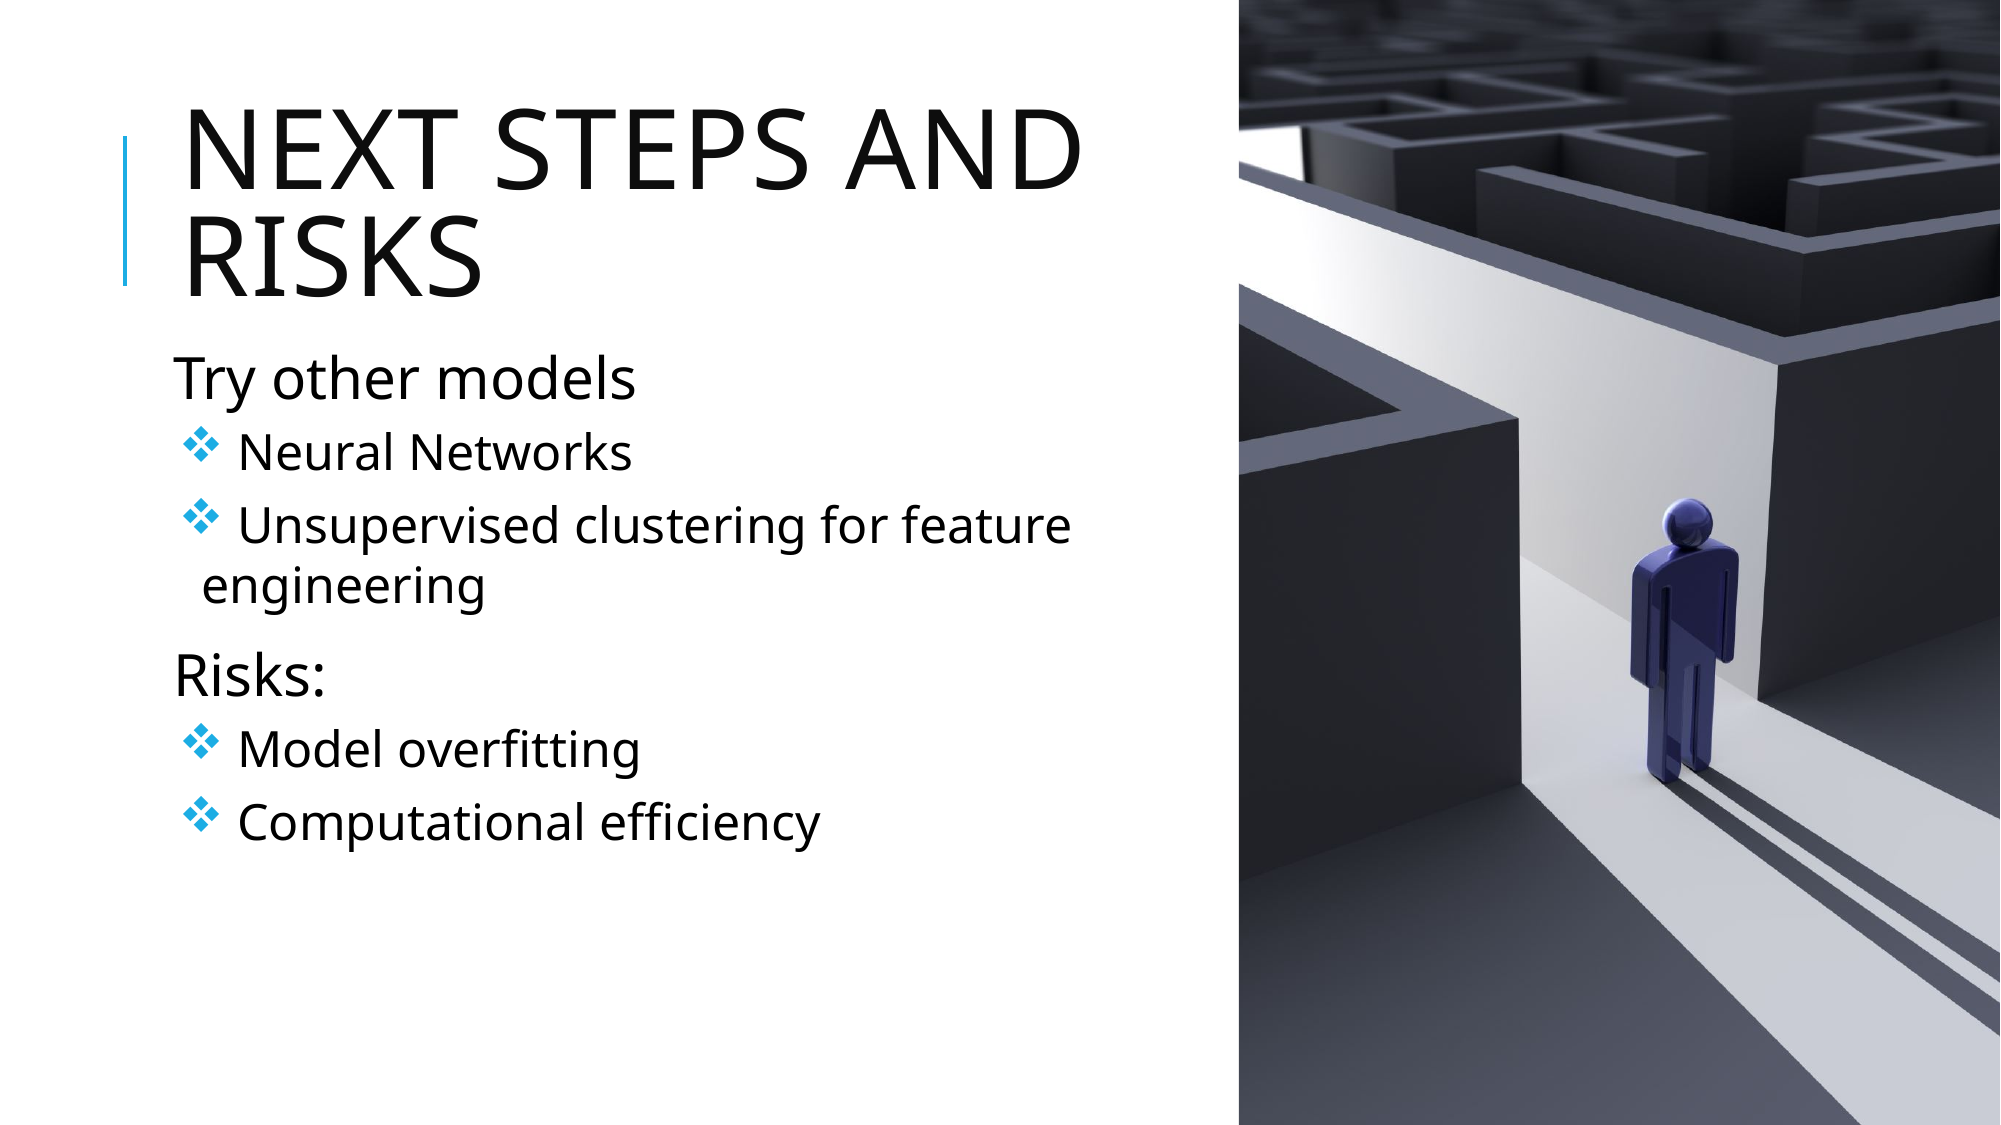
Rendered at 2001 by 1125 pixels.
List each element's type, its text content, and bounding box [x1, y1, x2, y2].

list Try other models Neural Networks Unsupervised clustering for feature engineering Risks: Model overfitting Computational efficiency [150, 341, 1190, 1041]
picture [1238, 0, 2000, 1125]
title Next Steps and risks [146, 96, 1137, 327]
